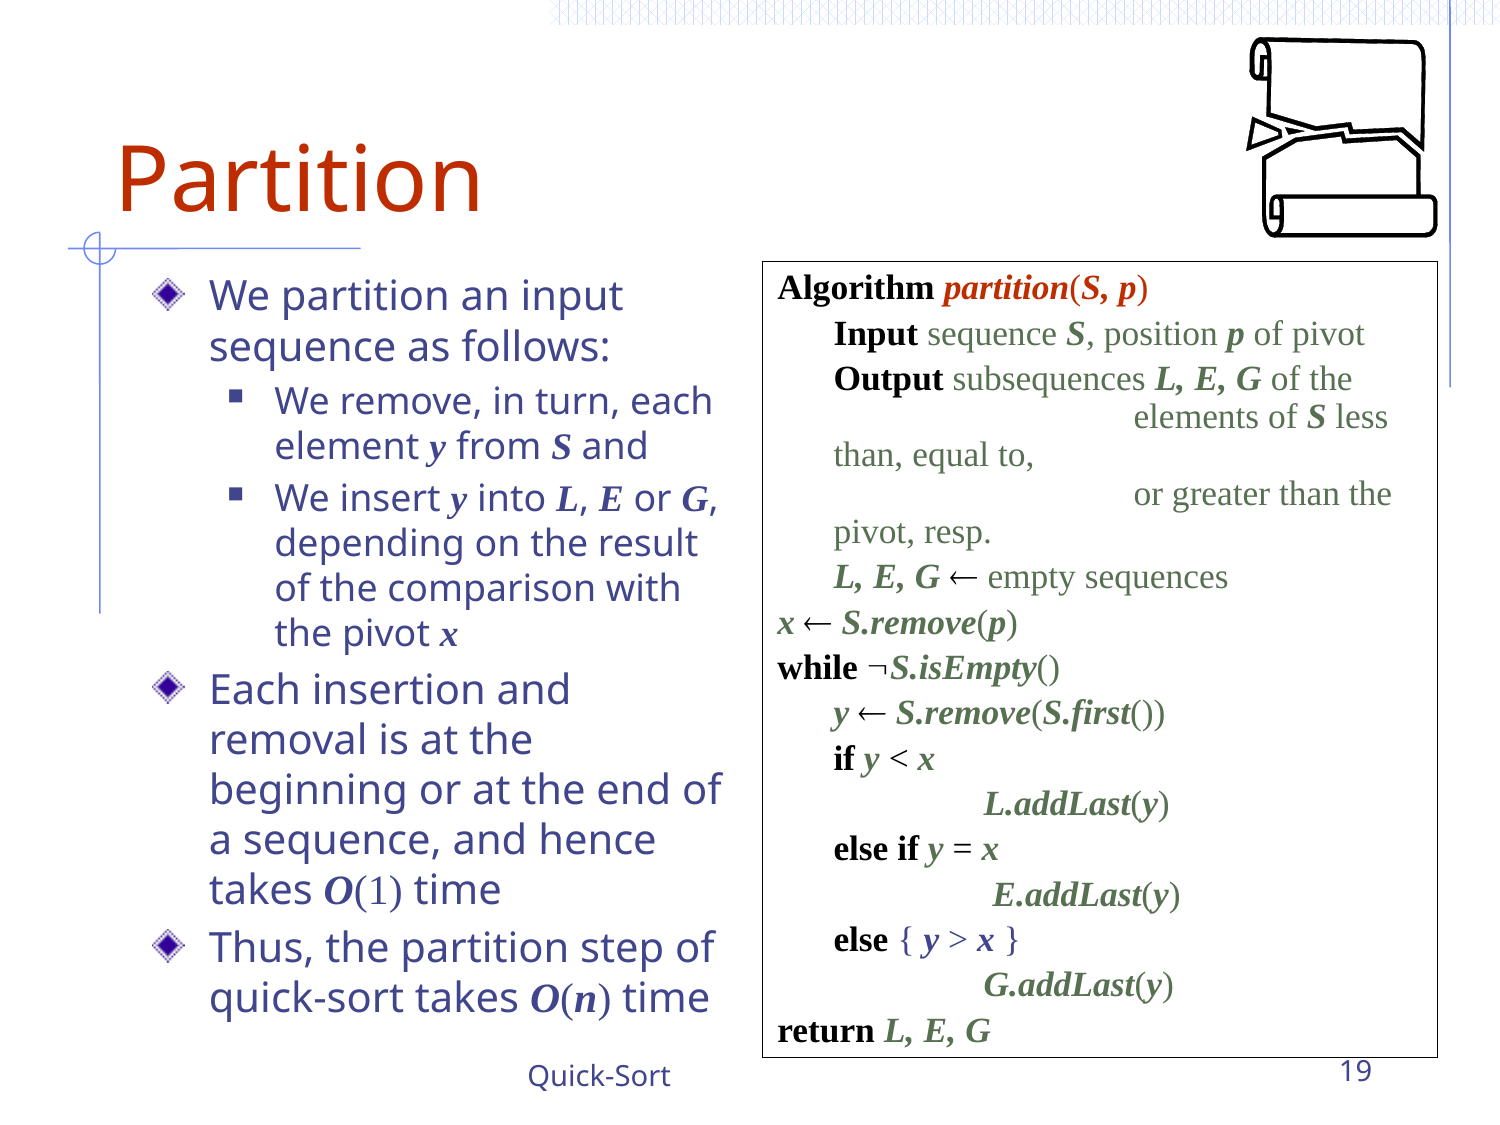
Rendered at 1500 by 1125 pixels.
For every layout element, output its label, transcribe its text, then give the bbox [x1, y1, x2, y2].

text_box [1246, 37, 1438, 238]
picture [152, 671, 185, 704]
picture [152, 278, 185, 311]
picture [152, 929, 185, 963]
slide_number 19 [1074, 1058, 1388, 1101]
footer Quick-Sort [512, 1024, 988, 1101]
title Partition [99, 50, 1241, 238]
list We partition an input sequence as follows: We remove, in turn, each element y from S and We insert y into L, E or G, depending on the result of the comparison with the pivot x Each insertion and removal is at the beginning or at the end of a sequence, and hence takes O(1) time Thus, the partition step of quick-sort takes O(n) time [137, 261, 738, 1025]
text_box Algorithm partition(S, p) Input sequence S, position p of pivot Output subsequences L, E, G of the elements of S less than, equal to, or greater than the pivot, resp. L, E, G  empty sequences x  S.remove(p) while S.isEmpty() y  S.remove(S.first()) if y < x L.addLast(y) else if y = x E.addLast(y) else { y > x } G.addLast(y) return L, E, G [762, 261, 1438, 1058]
